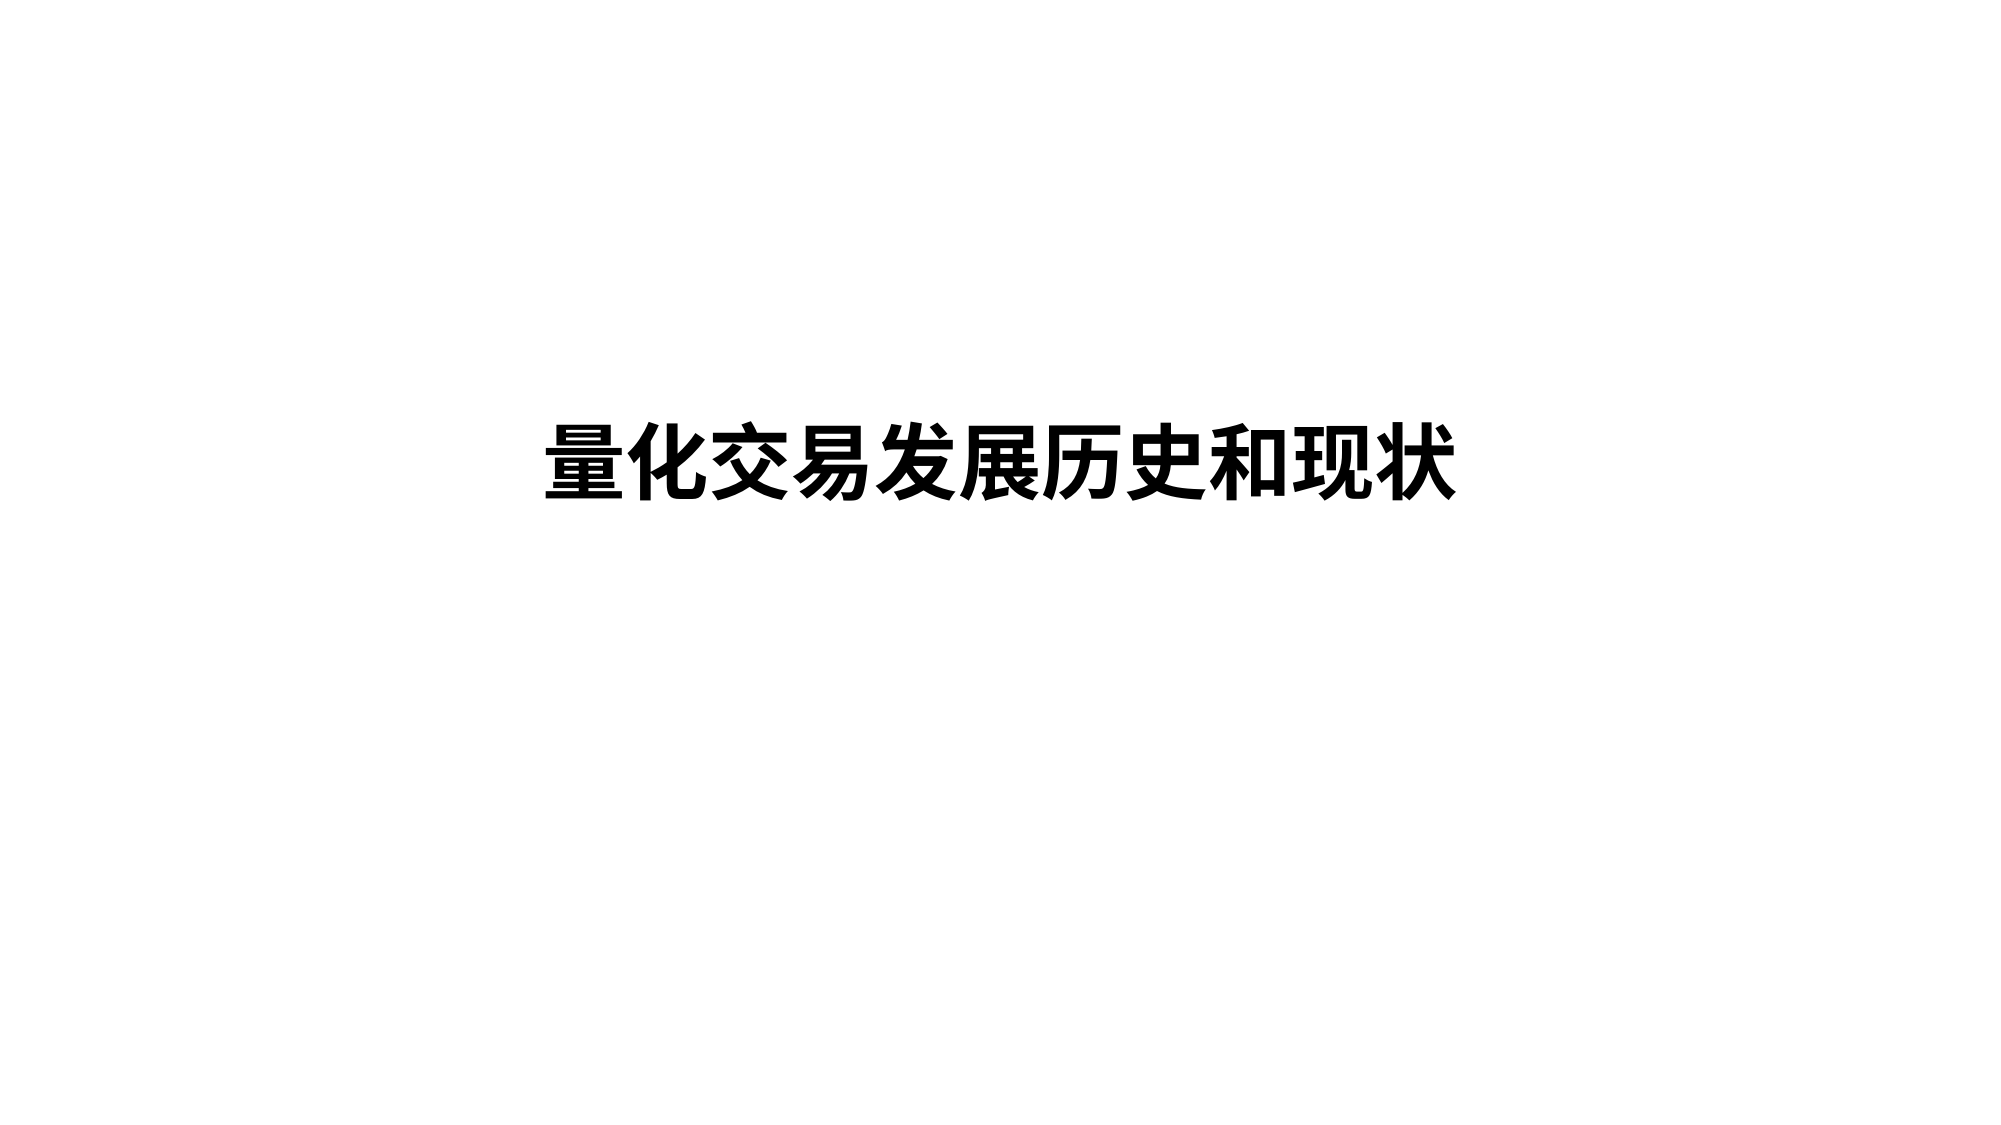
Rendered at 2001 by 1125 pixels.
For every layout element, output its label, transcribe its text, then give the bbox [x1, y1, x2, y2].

title 量化交易发展历史和现状 [136, 357, 1863, 576]
